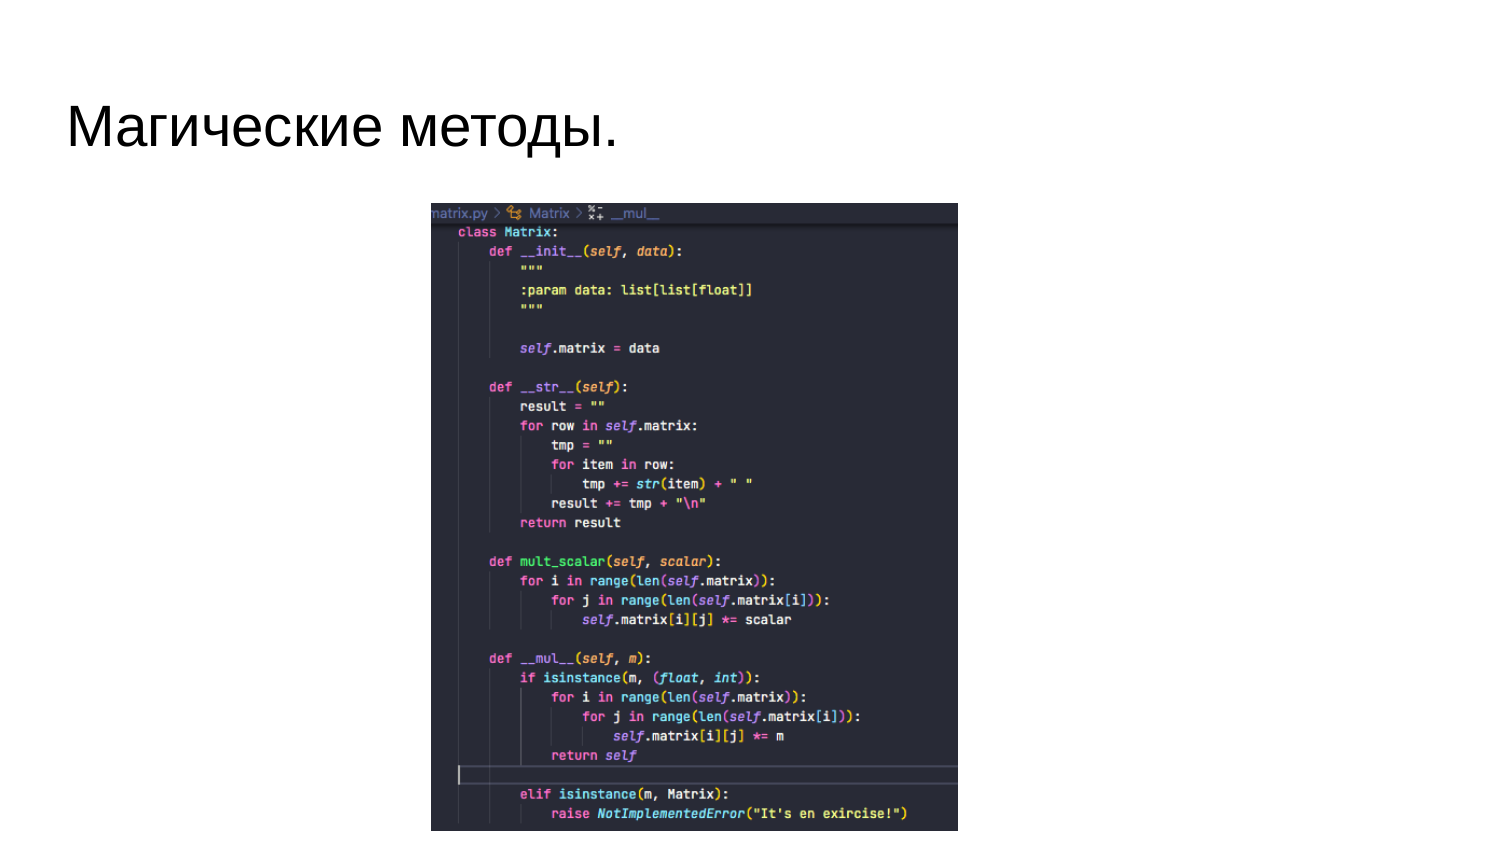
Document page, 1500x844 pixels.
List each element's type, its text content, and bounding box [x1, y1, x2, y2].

picture [431, 203, 958, 831]
title Магические методы. [51, 72, 1449, 167]
